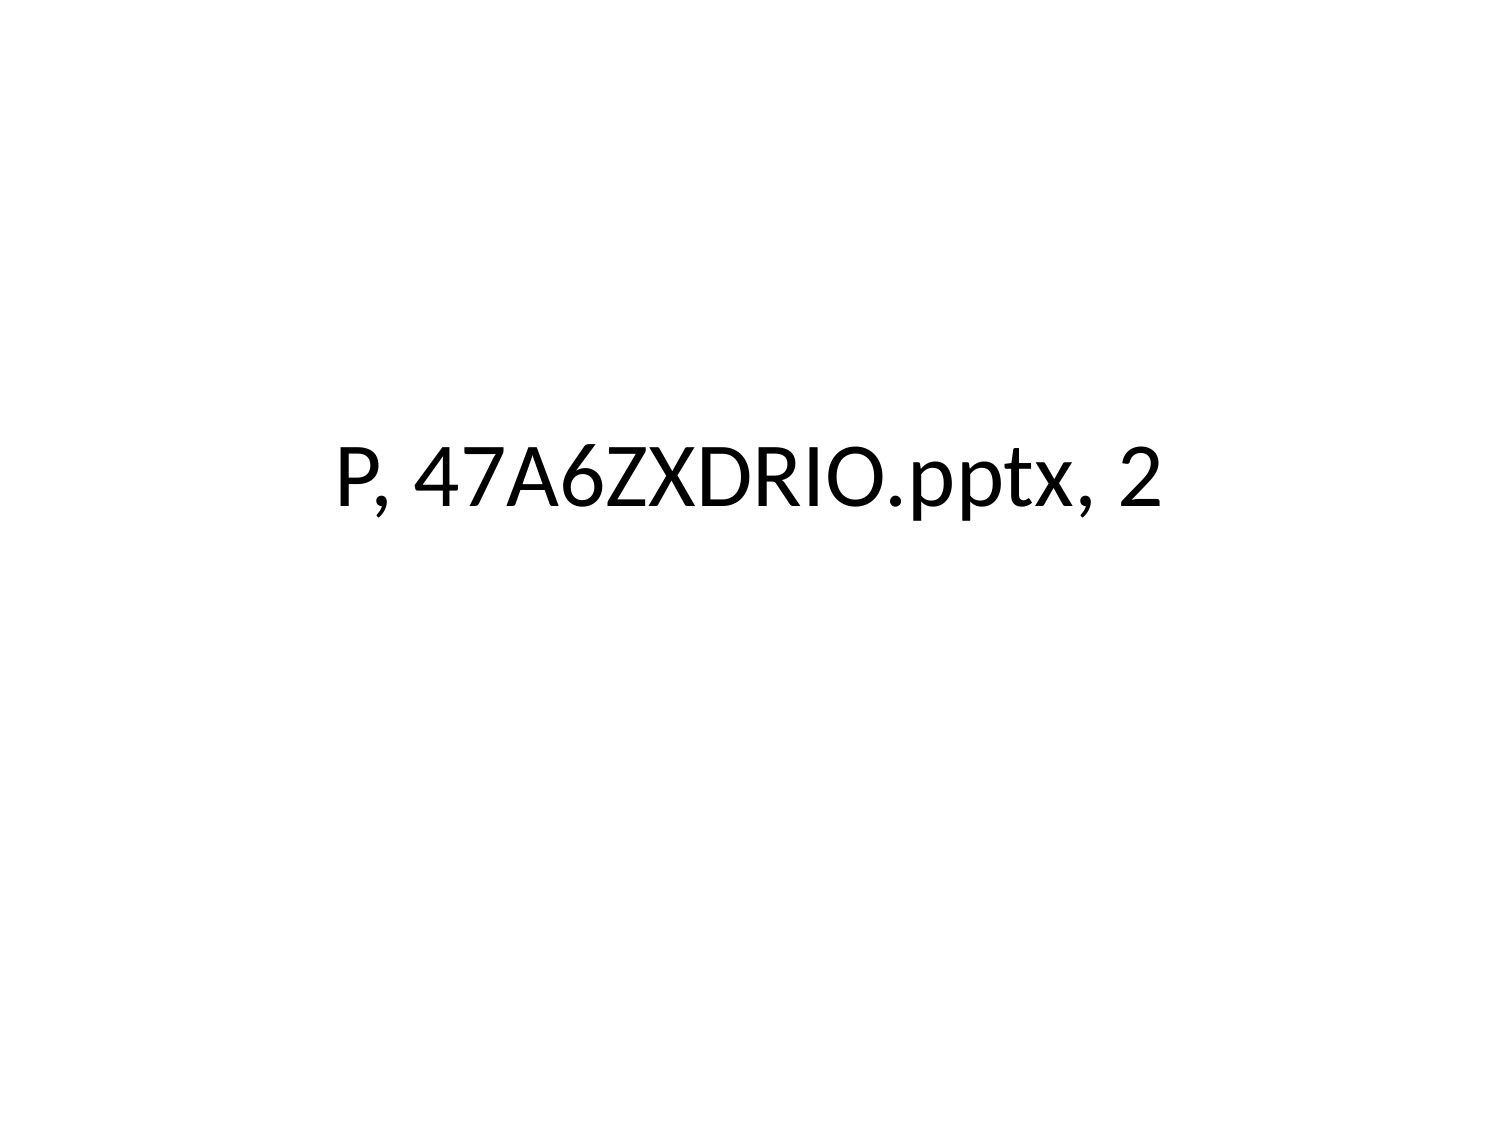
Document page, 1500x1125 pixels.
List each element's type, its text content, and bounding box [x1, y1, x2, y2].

title P, 47A6ZXDRIO.pptx, 2 [112, 349, 1388, 591]
